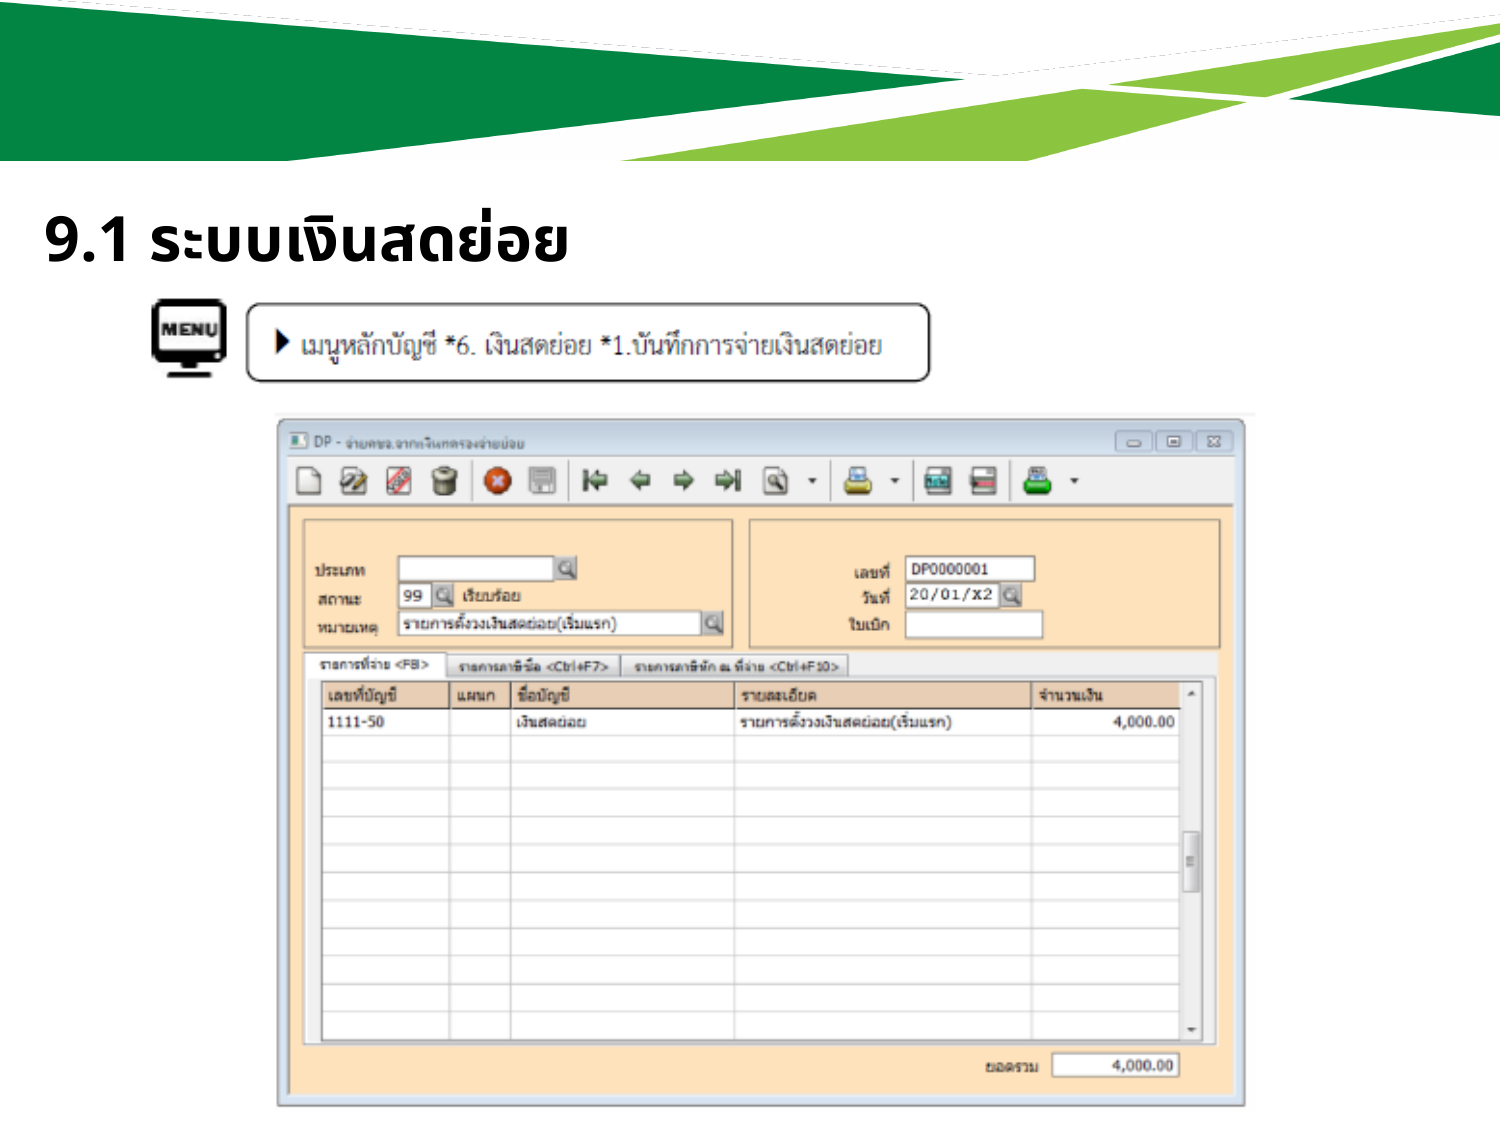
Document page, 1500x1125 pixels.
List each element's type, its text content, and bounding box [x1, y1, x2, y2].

picture [0, 1, 1500, 161]
text_box 9.1 ระบบเงินสดย่อย [29, 184, 1500, 292]
picture [123, 278, 1329, 1125]
